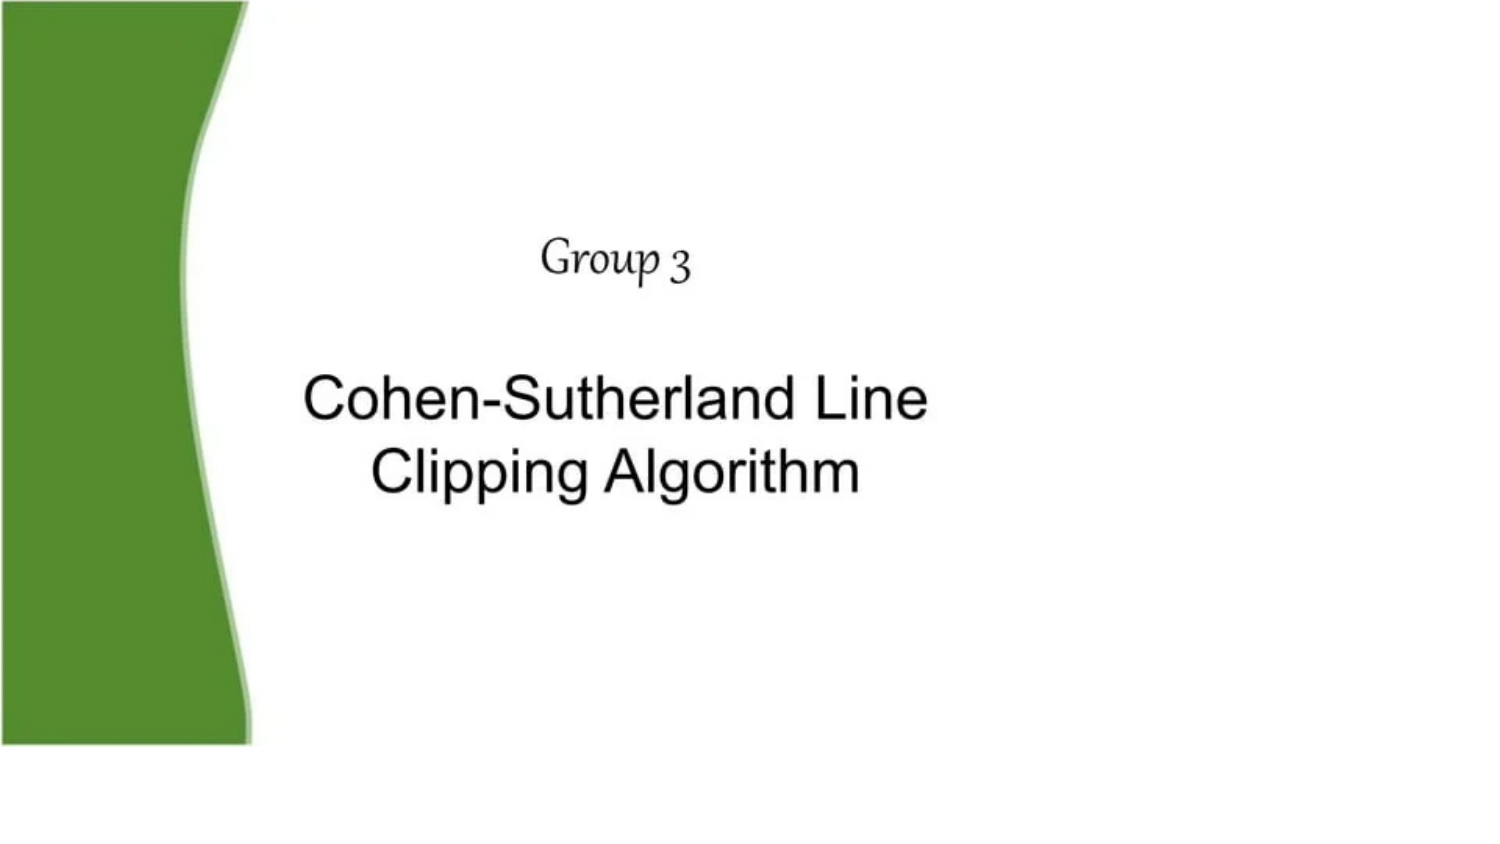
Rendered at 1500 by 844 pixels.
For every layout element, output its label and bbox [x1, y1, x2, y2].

picture [0, 0, 997, 748]
